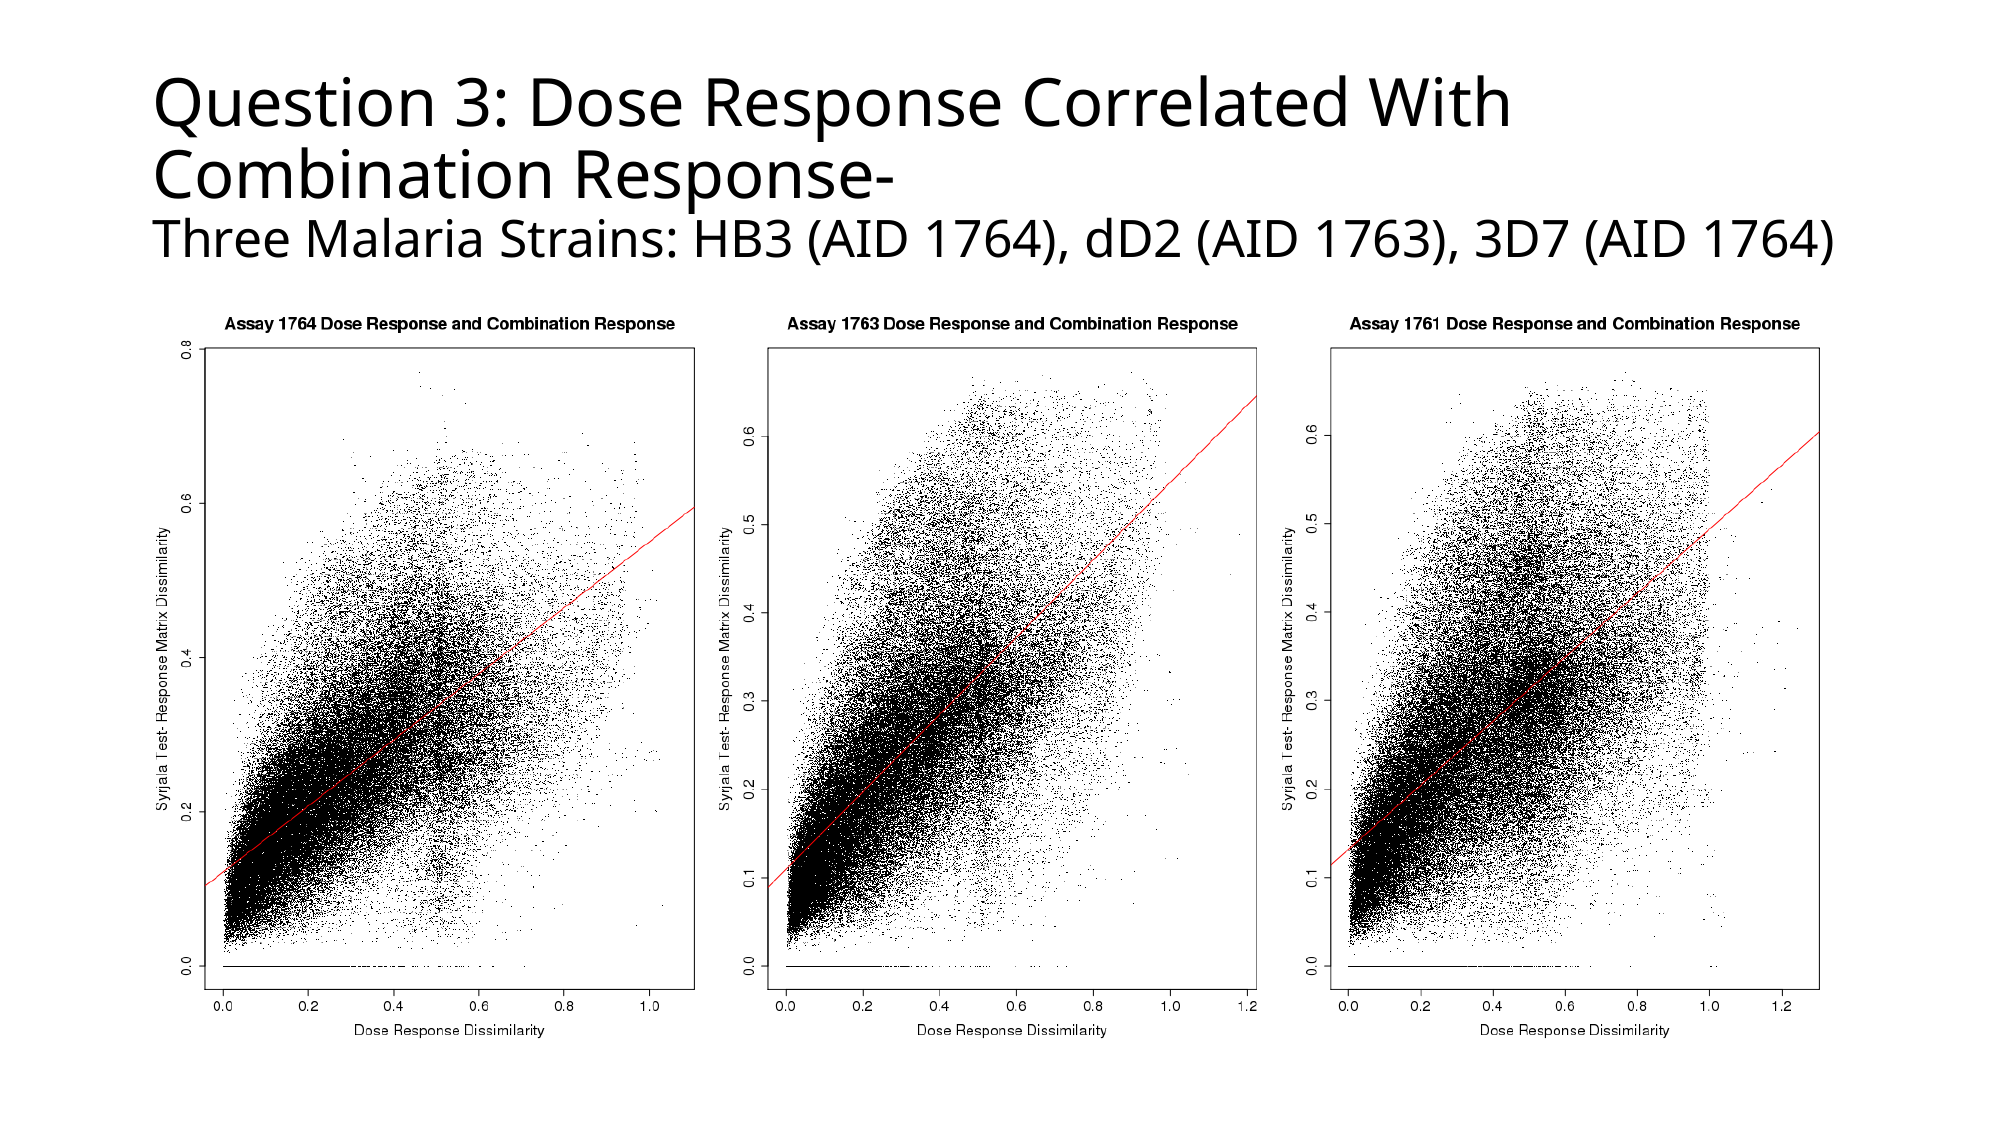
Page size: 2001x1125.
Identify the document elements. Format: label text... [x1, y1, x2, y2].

title Question 3: Dose Response Correlated With Combination Response- Three Malaria Strains: HB3 (AID 1764), dD2 (AID 1763), 3D7 (AID 1764) [137, 59, 1863, 278]
picture [156, 299, 1844, 1050]
